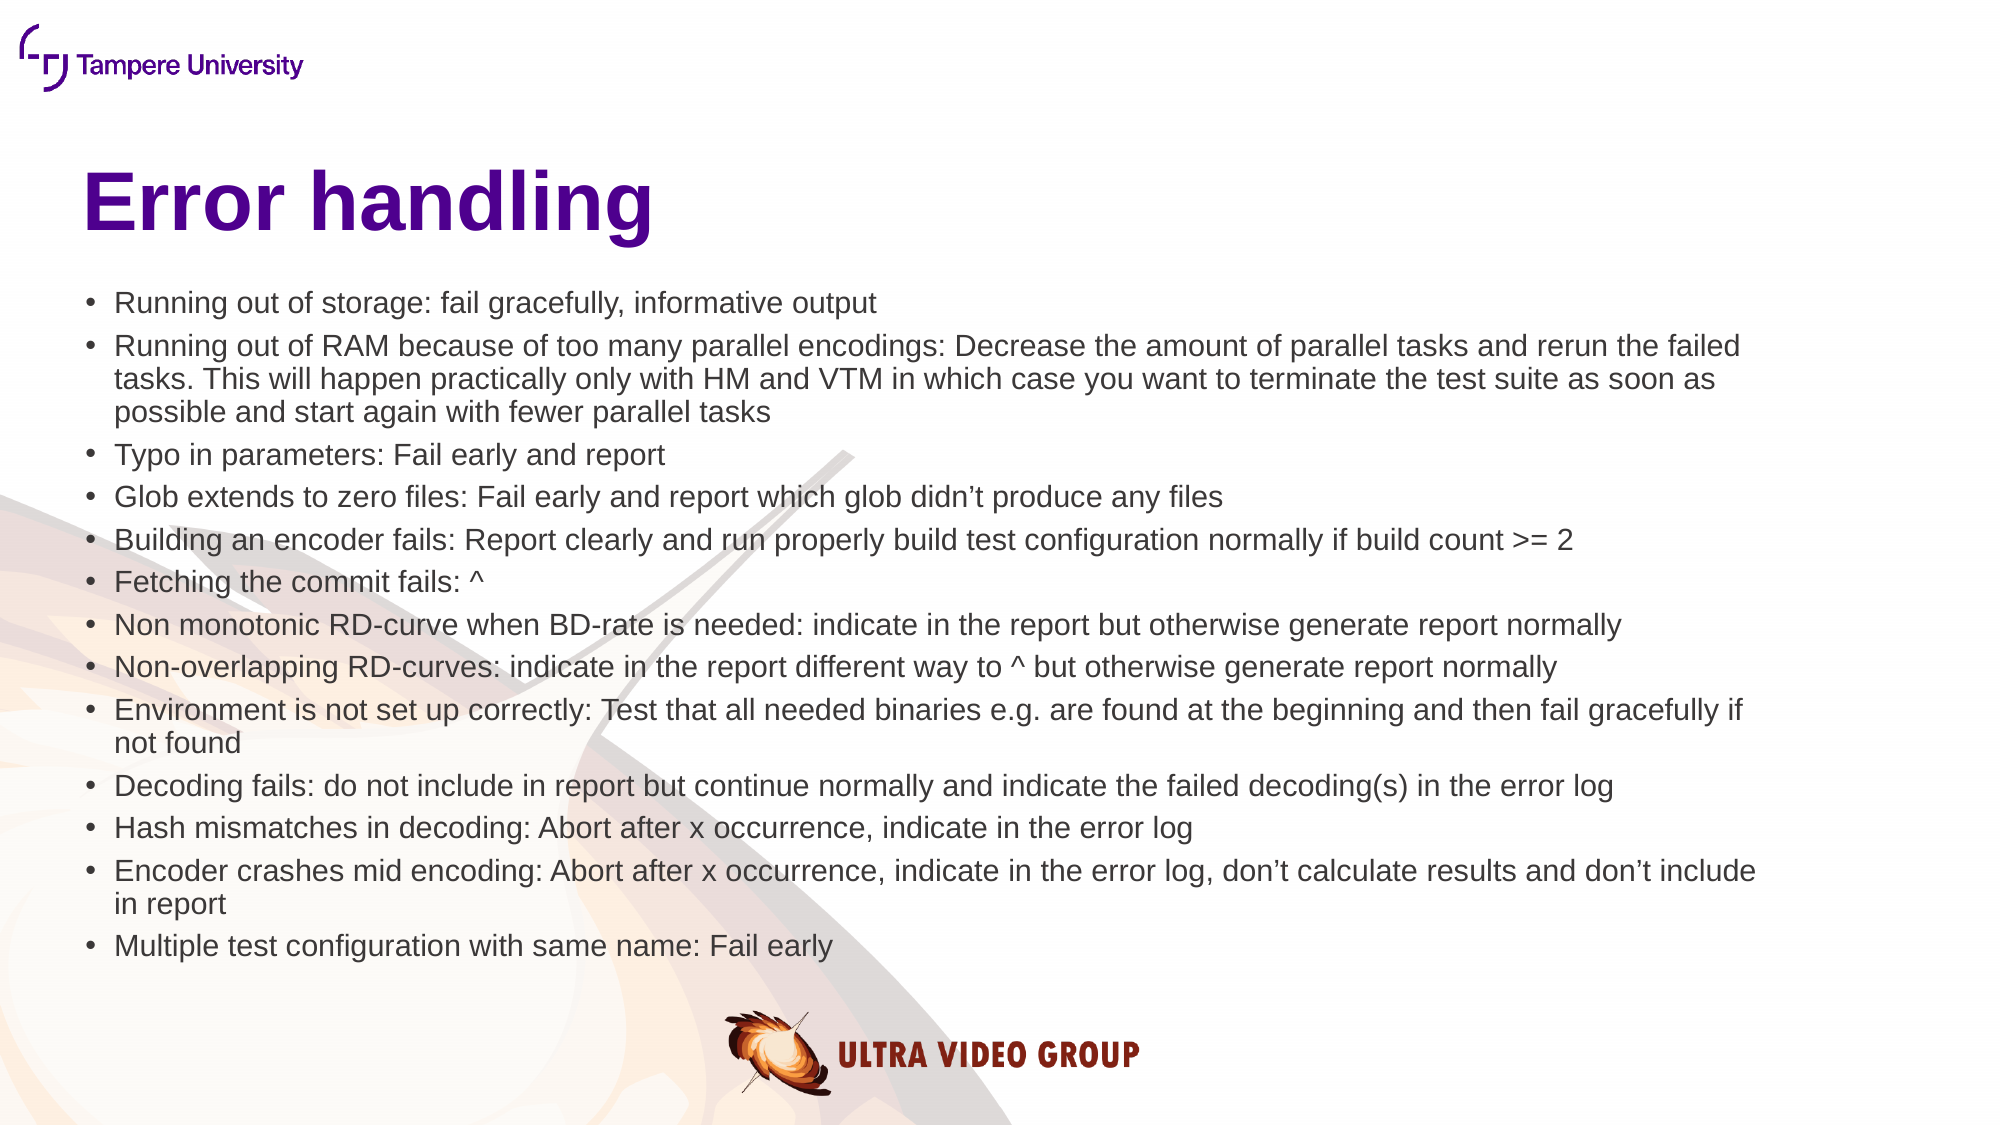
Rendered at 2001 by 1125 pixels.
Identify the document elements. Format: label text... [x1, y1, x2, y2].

list Running out of storage: fail gracefully, informative output Running out of RAM because of too many parallel encodings: Decrease the amount of parallel tasks and rerun the failed tasks. This will happen practically only with HM and VTM in which case you want to terminate the test suite as soon as possible and start again with fewer parallel tasks Typo in parameters: Fail early and report Glob extends to zero files: Fail early and report which glob didn’t produce any files Building an encoder fails: Report clearly and run properly build test configuration normally if build count >= 2 Fetching the commit fails: ^ Non monotonic RD-curve when BD-rate is needed: indicate in the report but otherwise generate report normally Non-overlapping RD-curves: indicate in the report different way to ^ but otherwise generate report normally Environment is not set up correctly: Test that all needed binaries e.g. are found at the beginning and then fail gracefully if not found Decoding fails: do not include in report but continue normally and indicate the failed decoding(s) in the error log Hash mismatches in decoding: Abort after x occurrence, indicate in the error log Encoder crashes mid encoding: Abort after x occurrence, indicate in the error log, don’t calculate results and don’t include in report Multiple test configuration with same name: Fail early [70, 280, 1796, 994]
picture [0, 0, 2001, 1125]
title Error handling [67, 149, 1793, 256]
